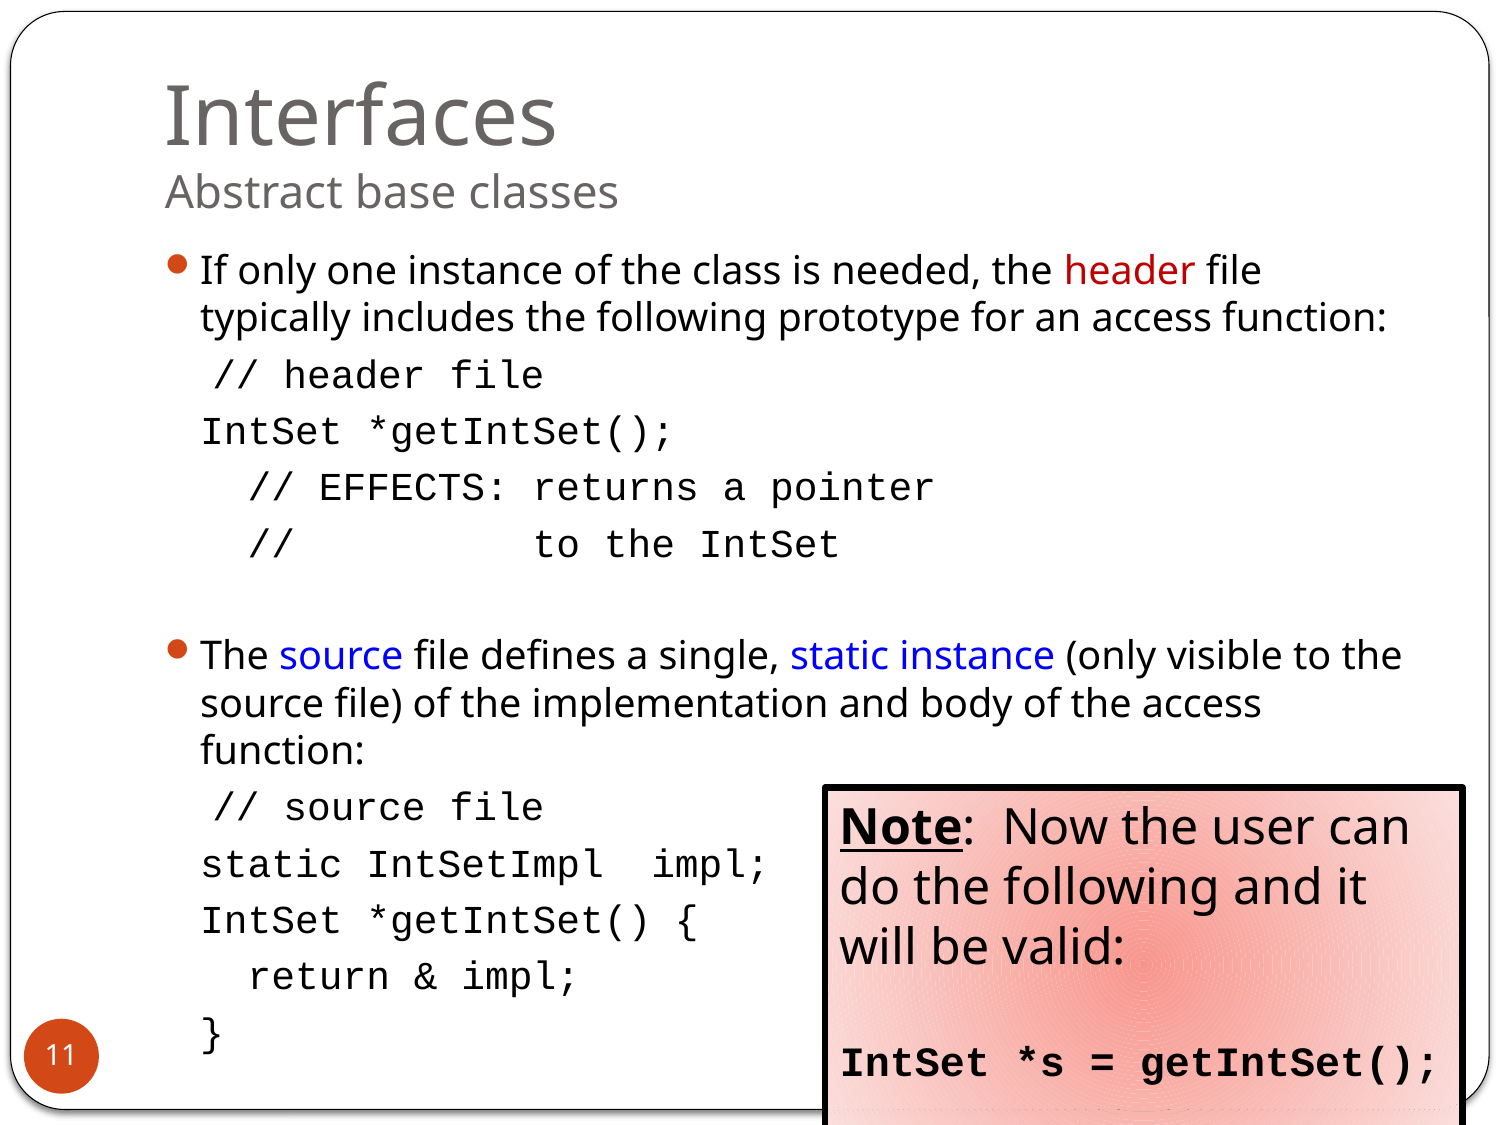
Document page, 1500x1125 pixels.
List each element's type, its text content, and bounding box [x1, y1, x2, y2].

list If only one instance of the class is needed, the header file typically includes the following prototype for an access function: // header file IntSet *getIntSet(); // EFFECTS: returns a pointer // to the IntSet The source file defines a single, static instance (only visible to the source file) of the implementation and body of the access function: // source file static IntSetImpl impl; IntSet *getIntSet() { return & impl; } [150, 237, 1425, 1063]
title Interfaces Abstract base classes [150, 45, 1425, 233]
text_box Note: Now the user can do the following and it will be valid: IntSet *s = getIntSet(); [825, 787, 1463, 1125]
slide_number 11 [23, 1018, 99, 1094]
